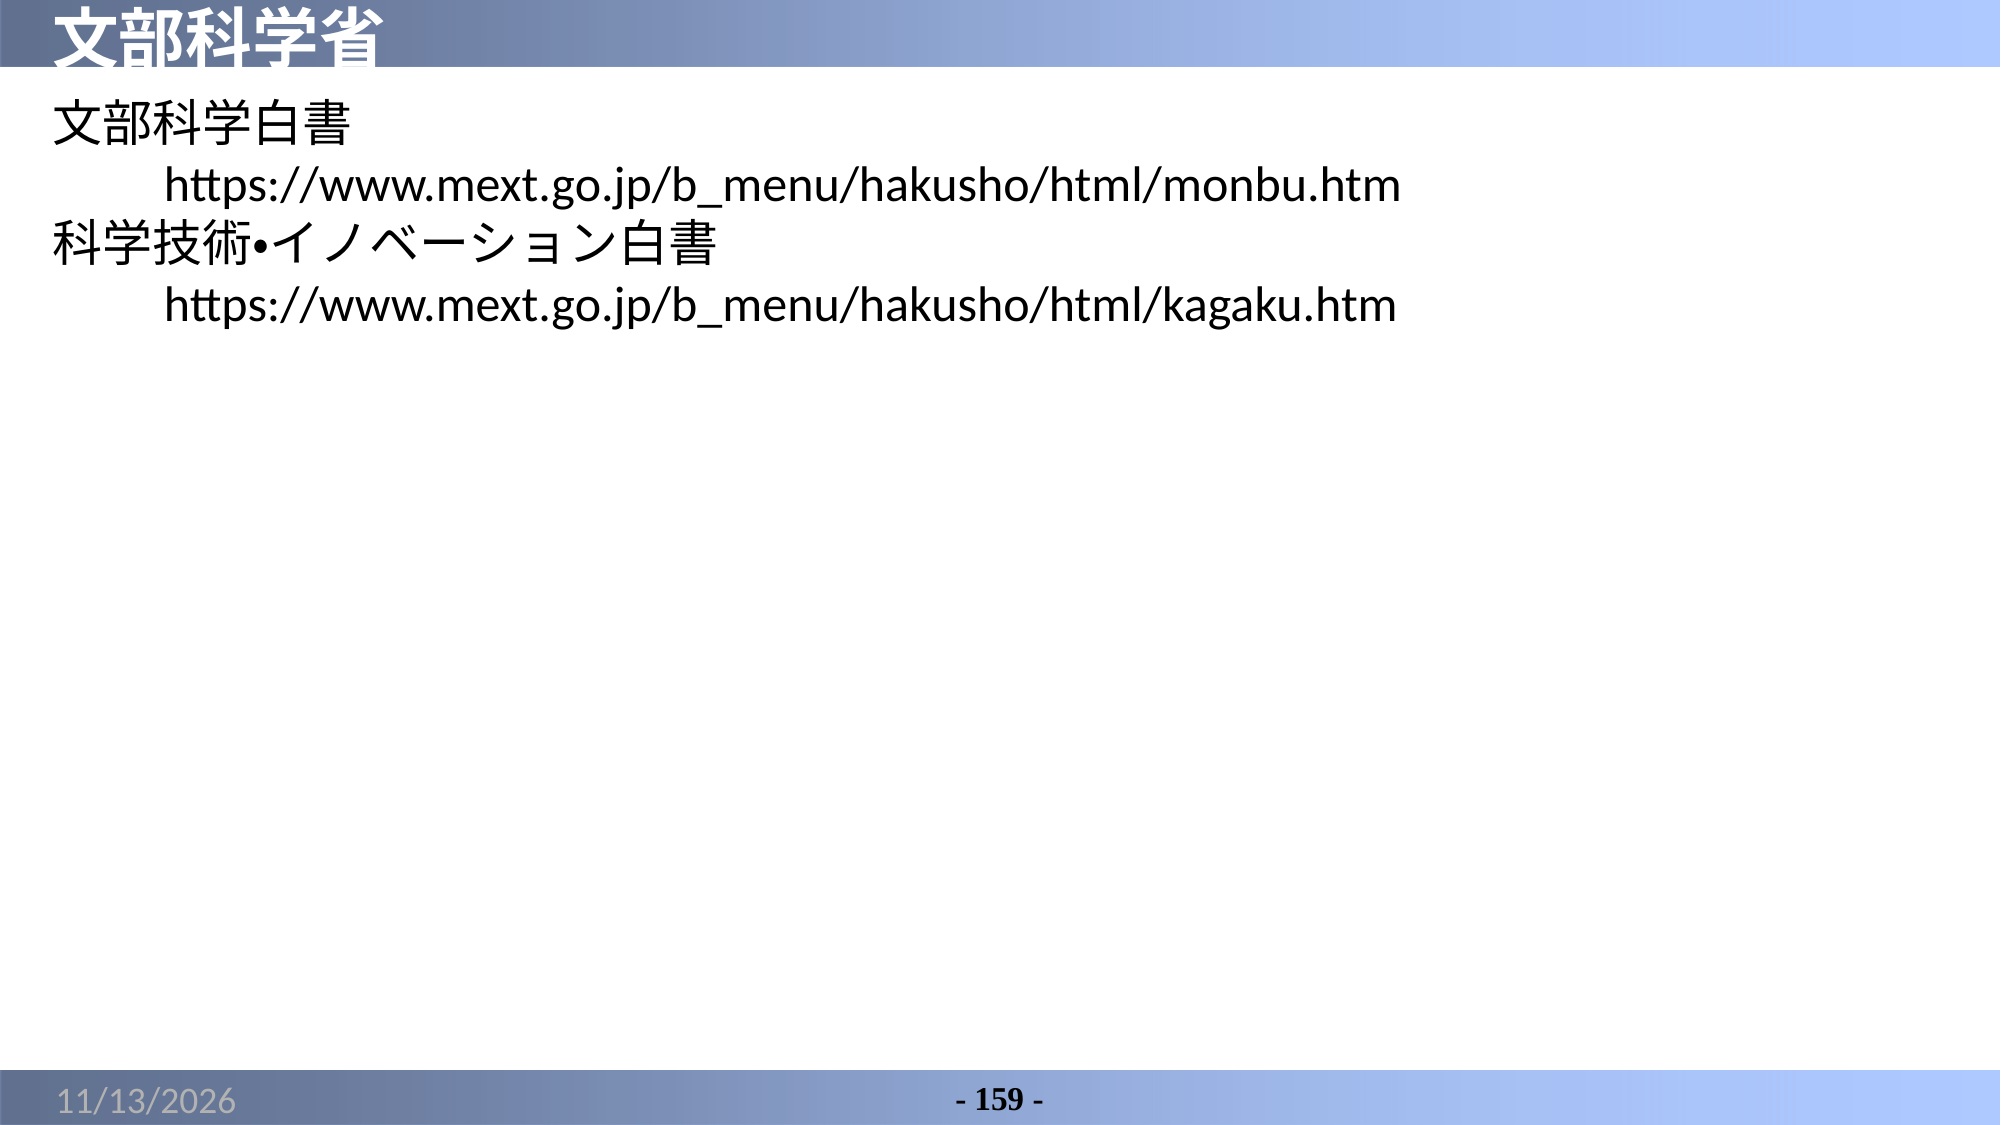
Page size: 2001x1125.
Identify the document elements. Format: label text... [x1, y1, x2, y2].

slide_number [55, 1076, 516, 1122]
slide_number - 159 - [934, 1078, 1063, 1117]
title 文部科学省 [52, 0, 1946, 78]
list 文部科学白書 https://www.mext.go.jp/b_menu/hakusho/html/monbu.htm 科学技術・イノベーション白書 https://www.mext.go.jp/b_menu/hakusho/html/kagaku.htm [52, 91, 1946, 334]
